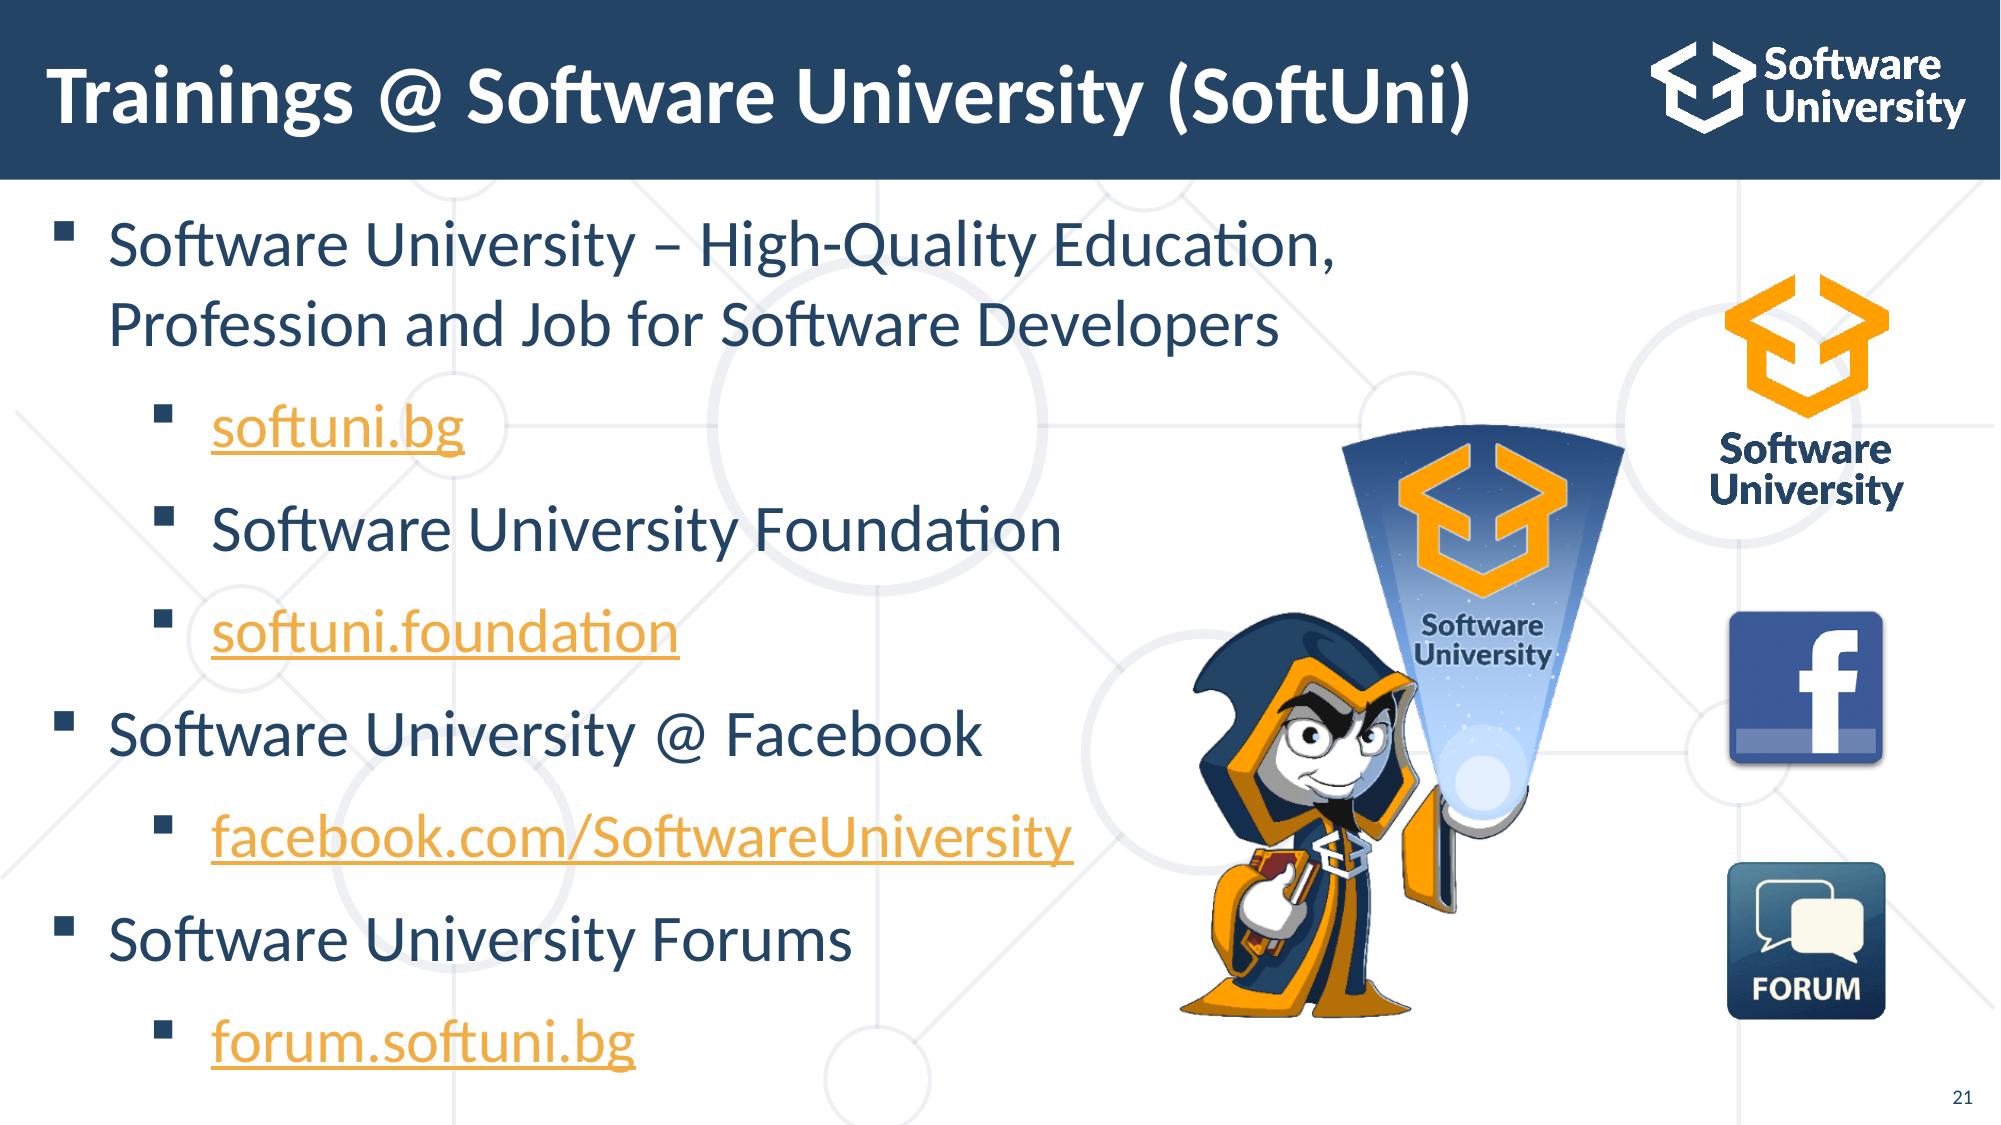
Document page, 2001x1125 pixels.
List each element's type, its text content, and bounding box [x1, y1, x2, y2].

title Trainings @ Software University (SoftUni) [28, 17, 1627, 163]
picture [1458, 423, 1627, 1020]
picture [1726, 861, 1886, 1020]
picture [1708, 274, 1904, 517]
slide_number 21 [1927, 1067, 1989, 1117]
list Software University – High-Quality Education, Profession and Job for Software Developers softuni.bg Software University Foundation softuni.foundation Software University @ Facebook facebook.com/SoftwareUniversity Software University Forums forum.softuni.bg [31, 193, 1458, 1094]
picture [1651, 41, 1966, 134]
picture [1723, 605, 1889, 773]
